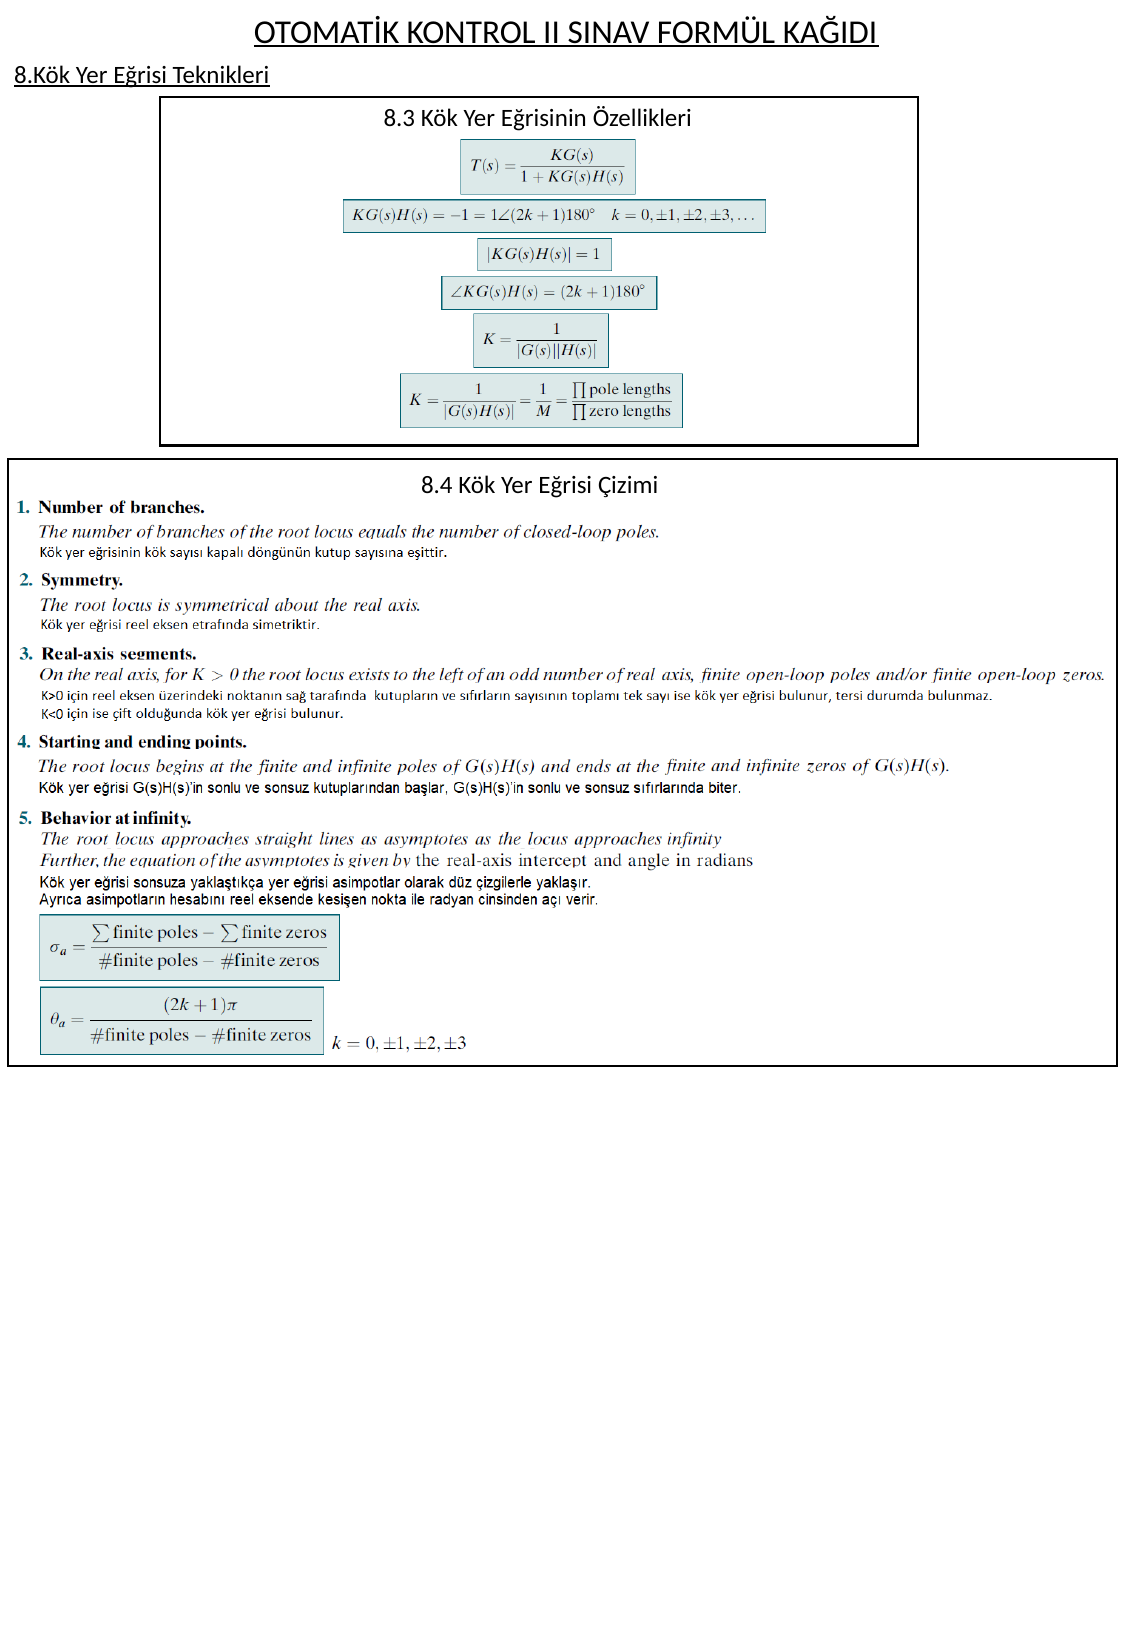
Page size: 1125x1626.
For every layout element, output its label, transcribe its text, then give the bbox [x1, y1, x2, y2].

text_box 8.4 Kök Yer Eğrisi Çizimi [406, 461, 688, 498]
picture [327, 131, 771, 435]
text_box 8.Kök Yer Eğrisi Teknikleri [0, 51, 688, 96]
text_box [159, 96, 919, 447]
picture [11, 498, 1109, 1059]
text_box OTOMATİK KONTROL II SINAV FORMÜL KAĞIDI [239, 2, 918, 58]
text_box 8.3 Kök Yer Eğrisinin Özellikleri [368, 93, 710, 131]
text_box [7, 458, 1118, 1067]
